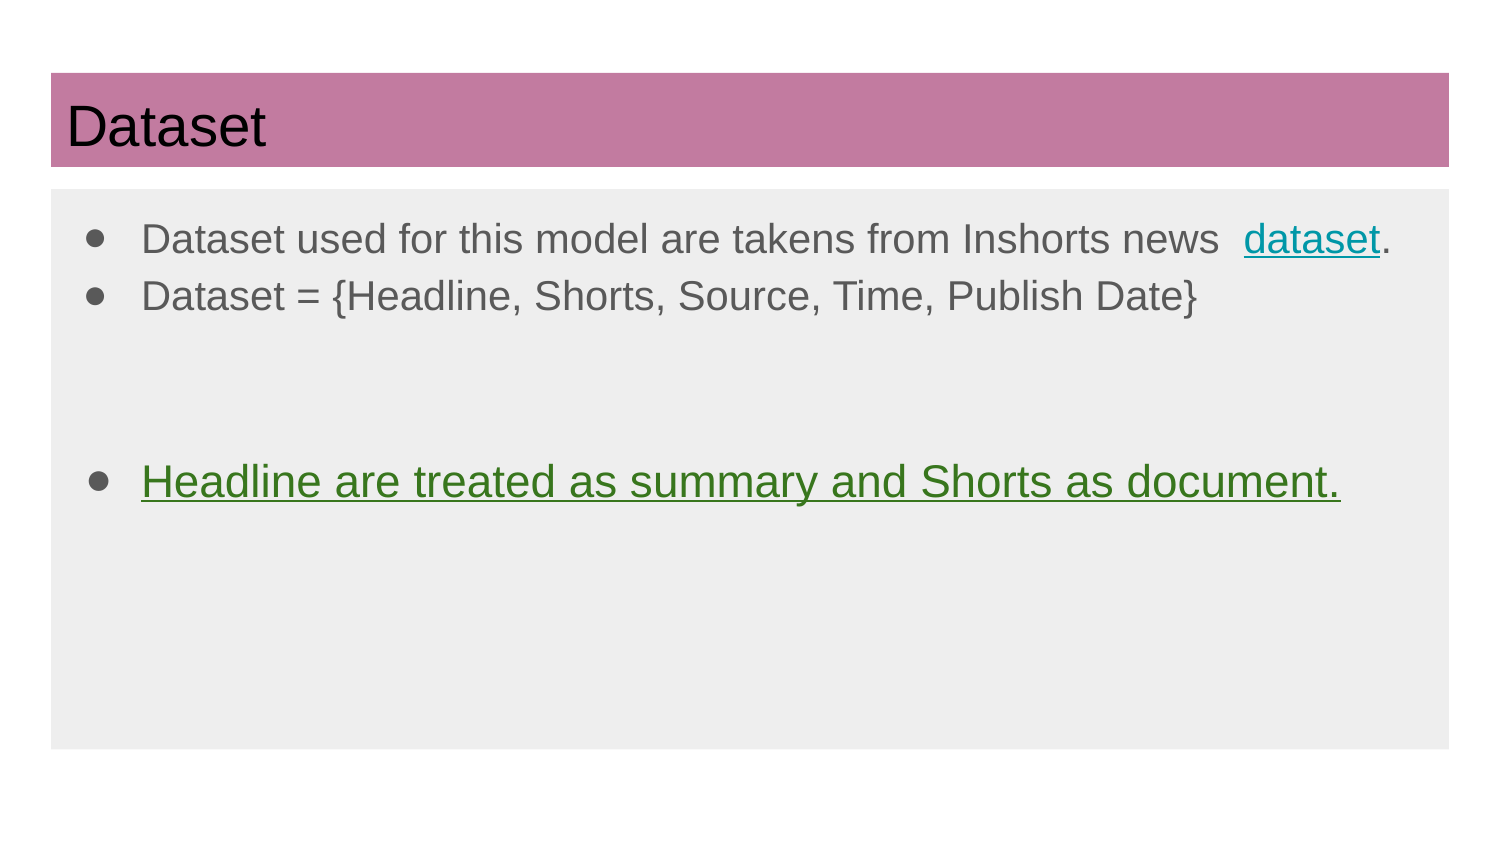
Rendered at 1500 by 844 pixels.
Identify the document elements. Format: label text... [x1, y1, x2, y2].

list Dataset used for this model are takens from Inshorts news dataset. Dataset = {Headline, Shorts, Source, Time, Publish Date} Headline are treated as summary and Shorts as document. [51, 189, 1449, 750]
title Dataset [51, 72, 1449, 167]
